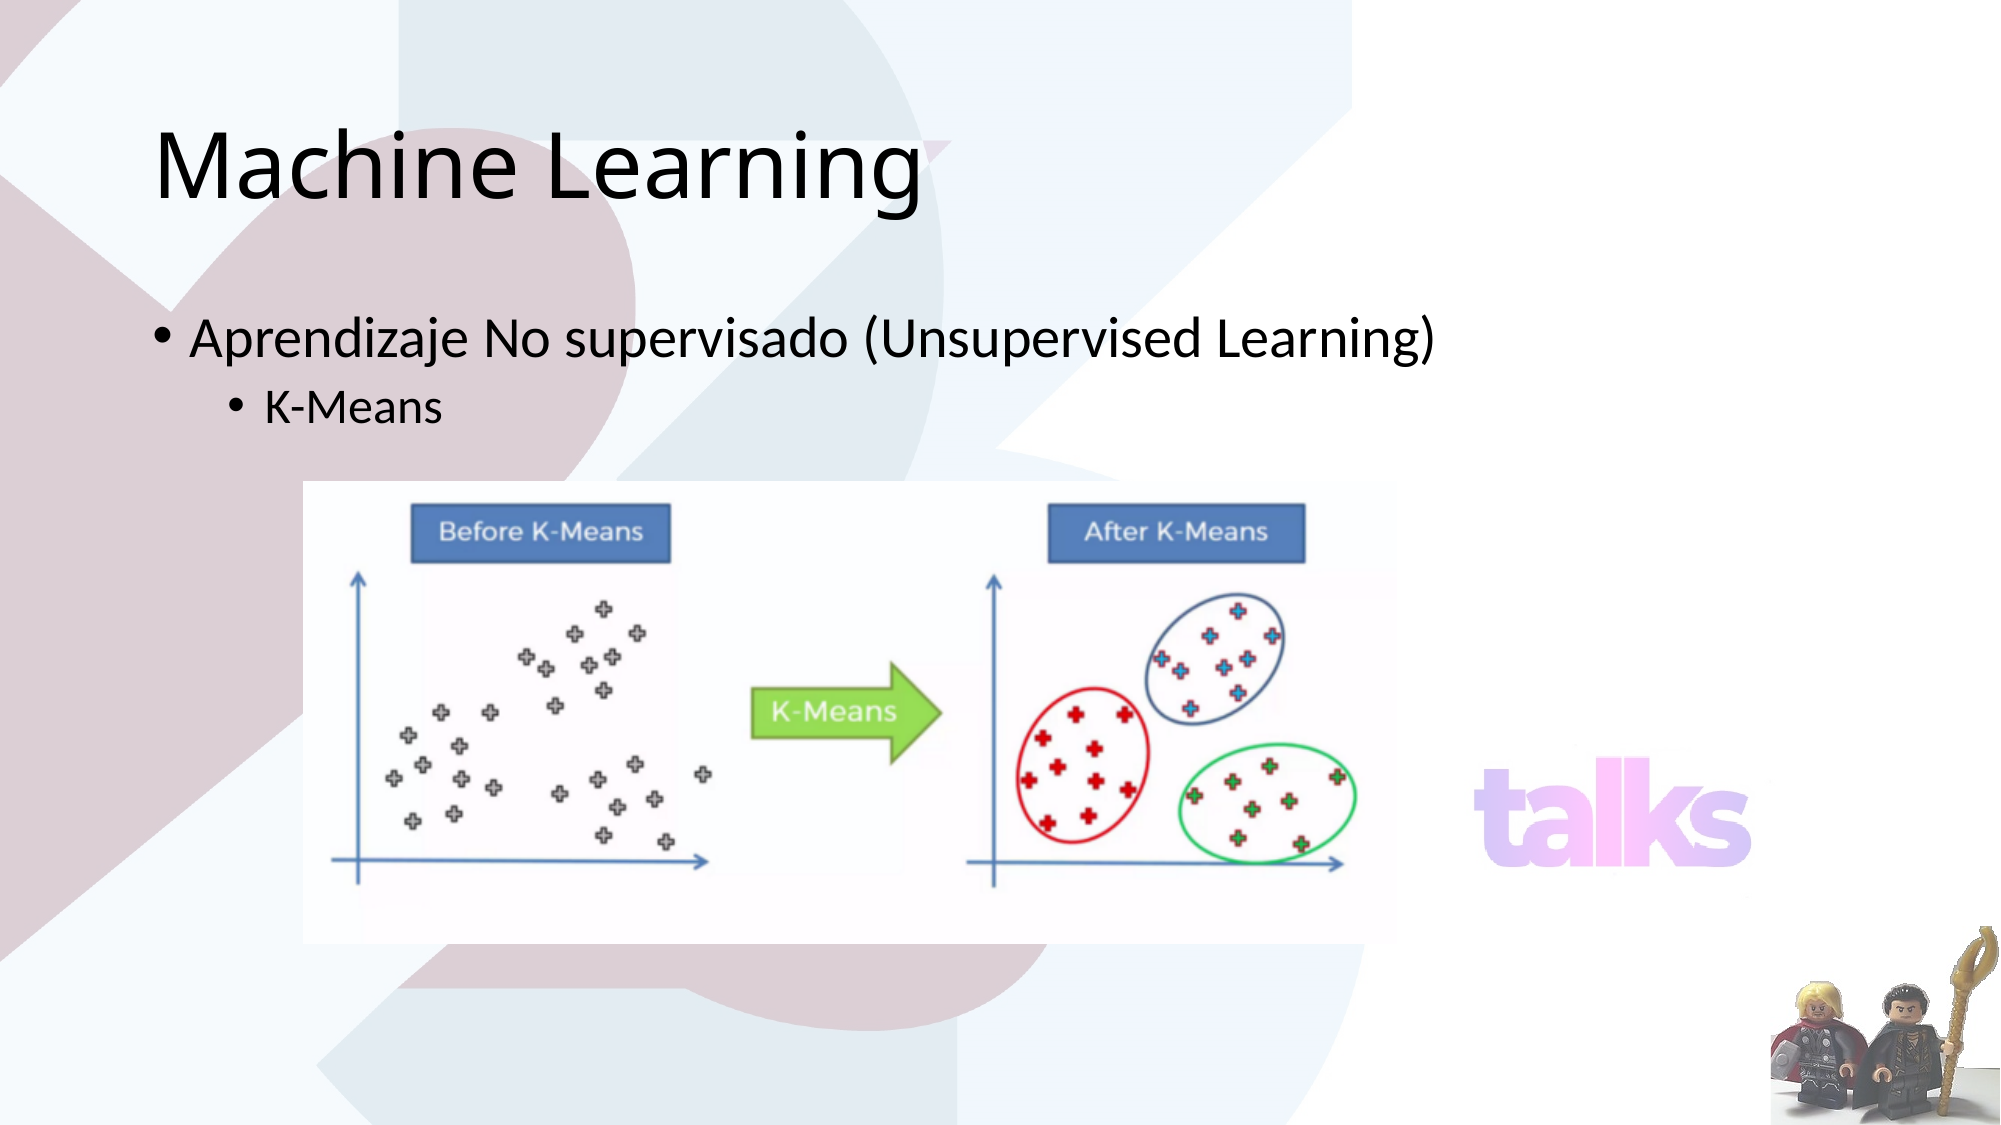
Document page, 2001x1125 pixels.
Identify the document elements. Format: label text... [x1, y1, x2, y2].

picture [303, 481, 1397, 944]
list Aprendizaje No supervisado (Unsupervised Learning) K-Means [137, 299, 1643, 1014]
title Machine Learning [137, 59, 1863, 278]
